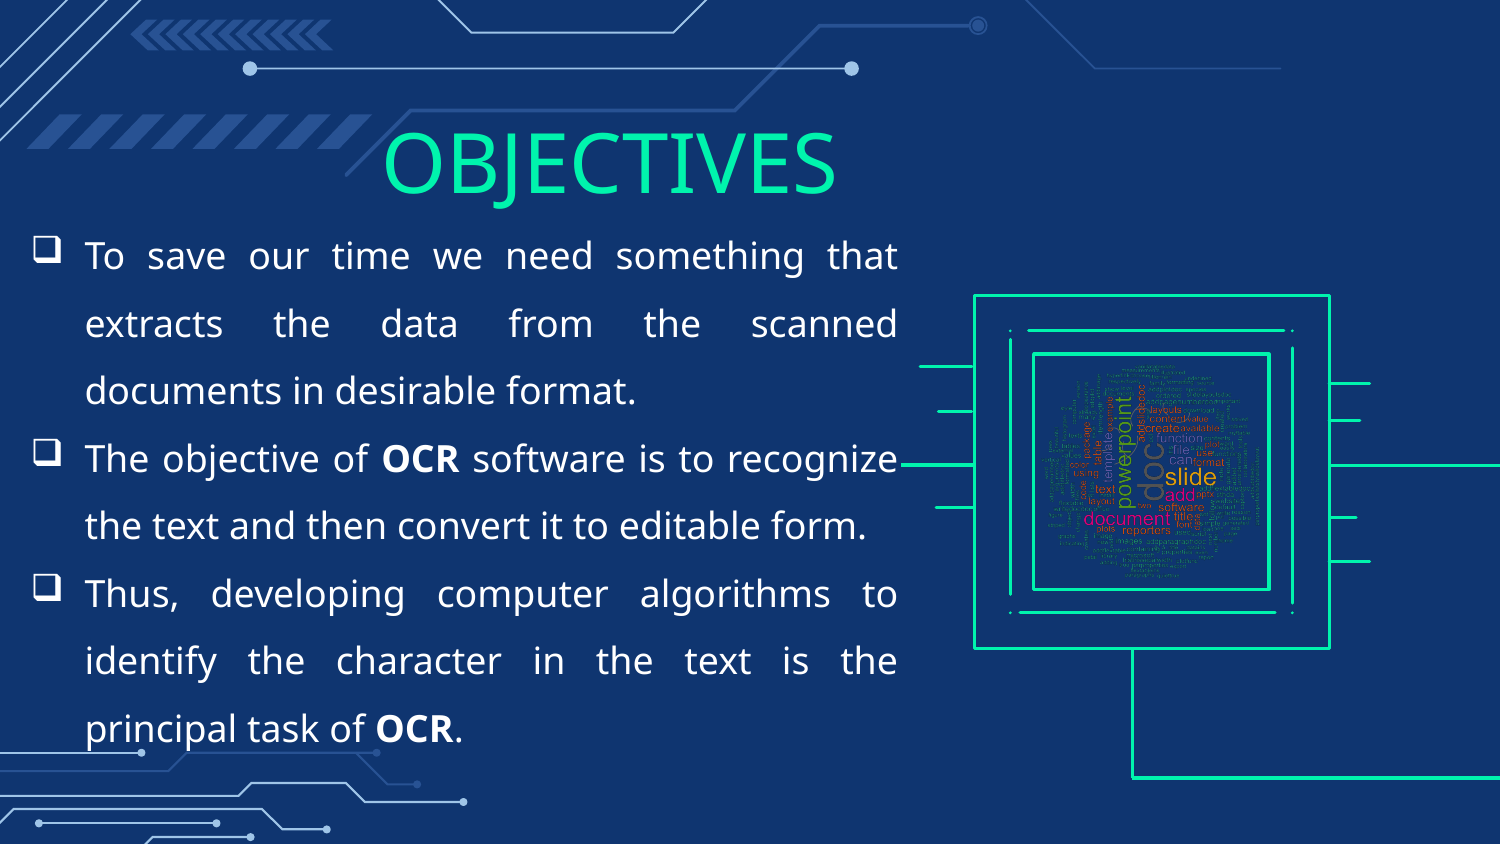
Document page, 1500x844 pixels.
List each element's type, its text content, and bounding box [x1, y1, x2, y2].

subtitle To save our time we need something that extracts the data from the scanned documents in desirable format. The objective of OCR software is to recognize the text and then convert it to editable form. Thus, developing computer algorithms to identify the character in the text is the principal task of OCR. [9, 221, 900, 778]
title OBJECTIVES [372, 118, 849, 202]
picture [1025, 349, 1276, 595]
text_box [900, 294, 1500, 779]
